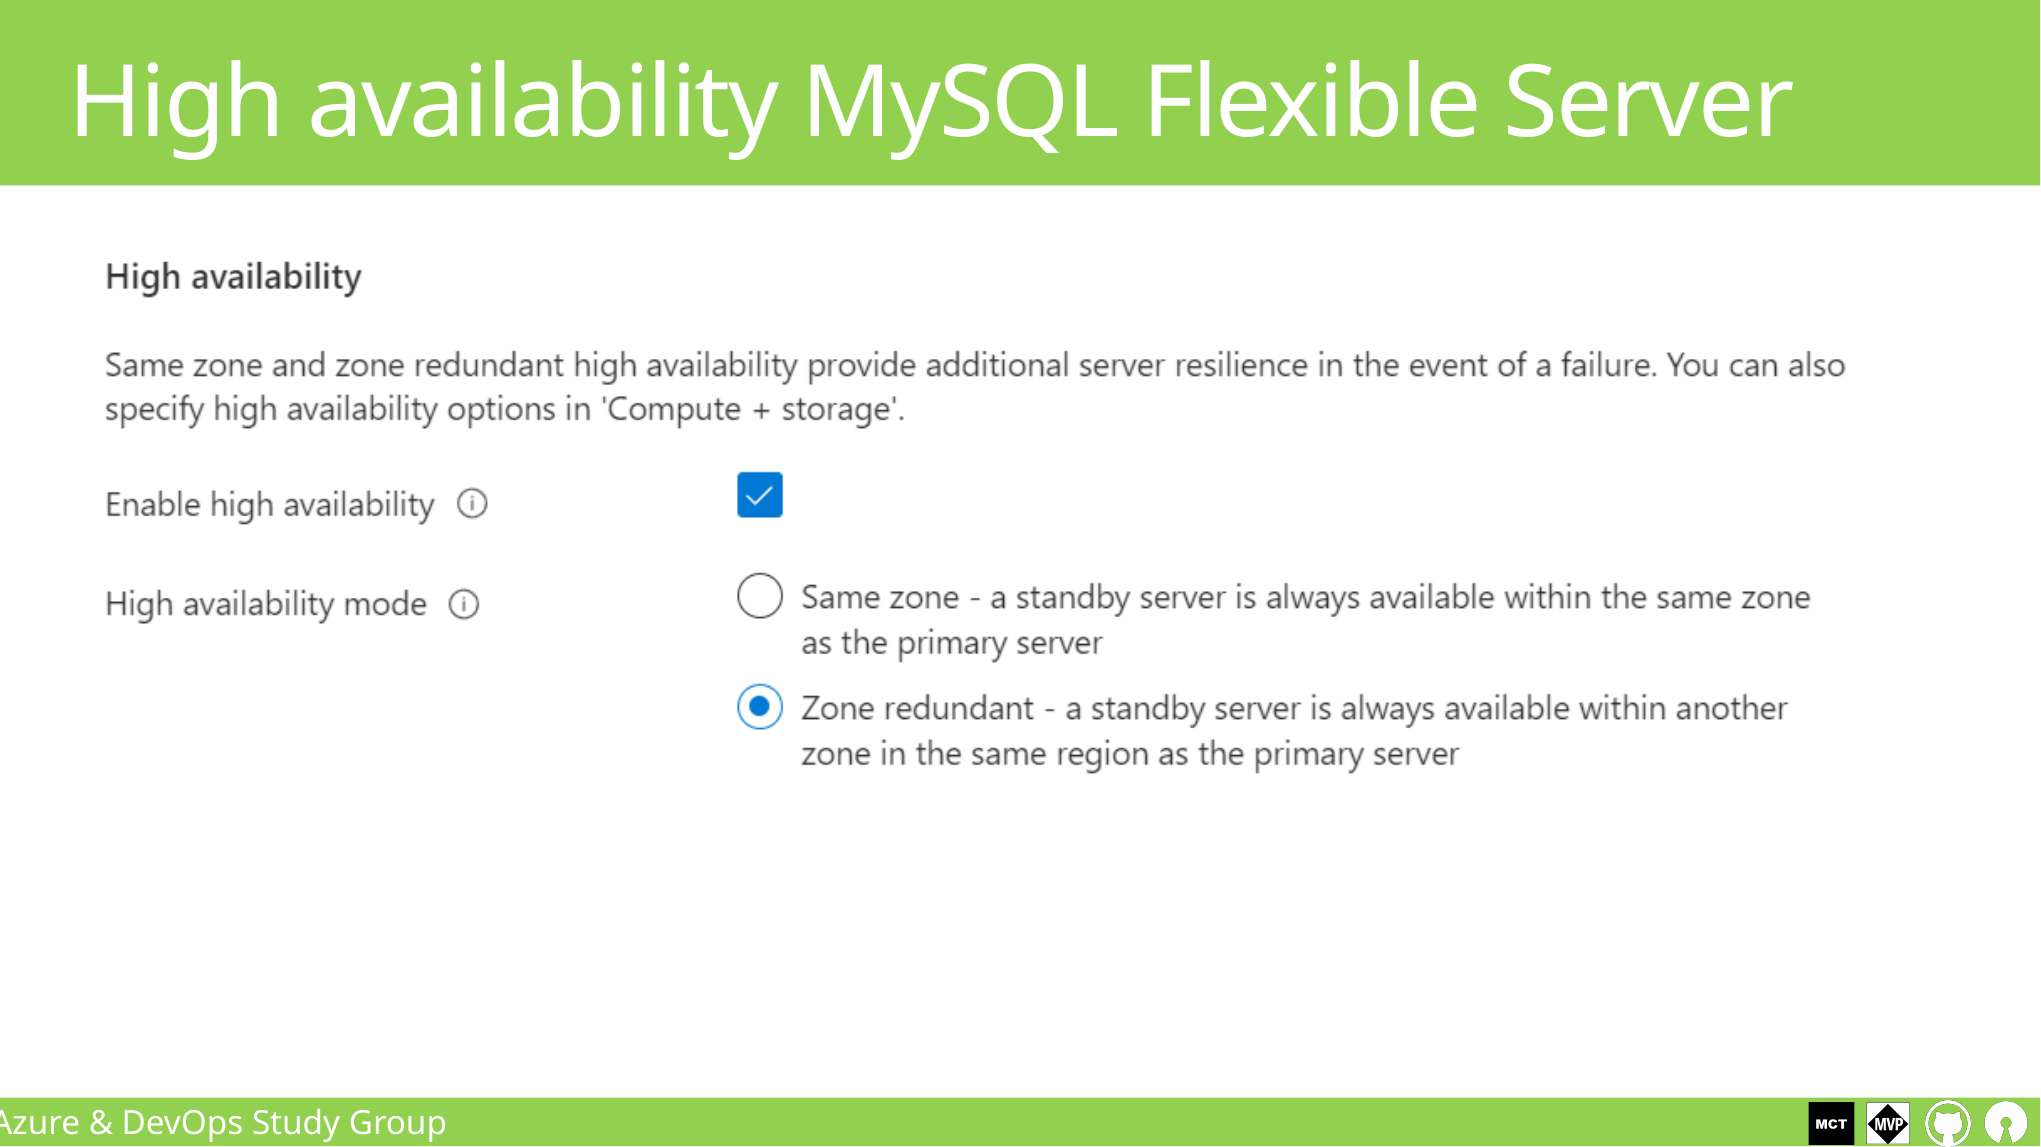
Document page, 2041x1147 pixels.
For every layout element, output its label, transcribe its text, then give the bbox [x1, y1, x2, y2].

picture [1925, 1100, 1971, 1147]
picture [1866, 1102, 1910, 1144]
picture [1982, 1098, 2030, 1146]
title High availability MySQL Flexible Server [45, 35, 1996, 186]
picture [94, 247, 1864, 861]
